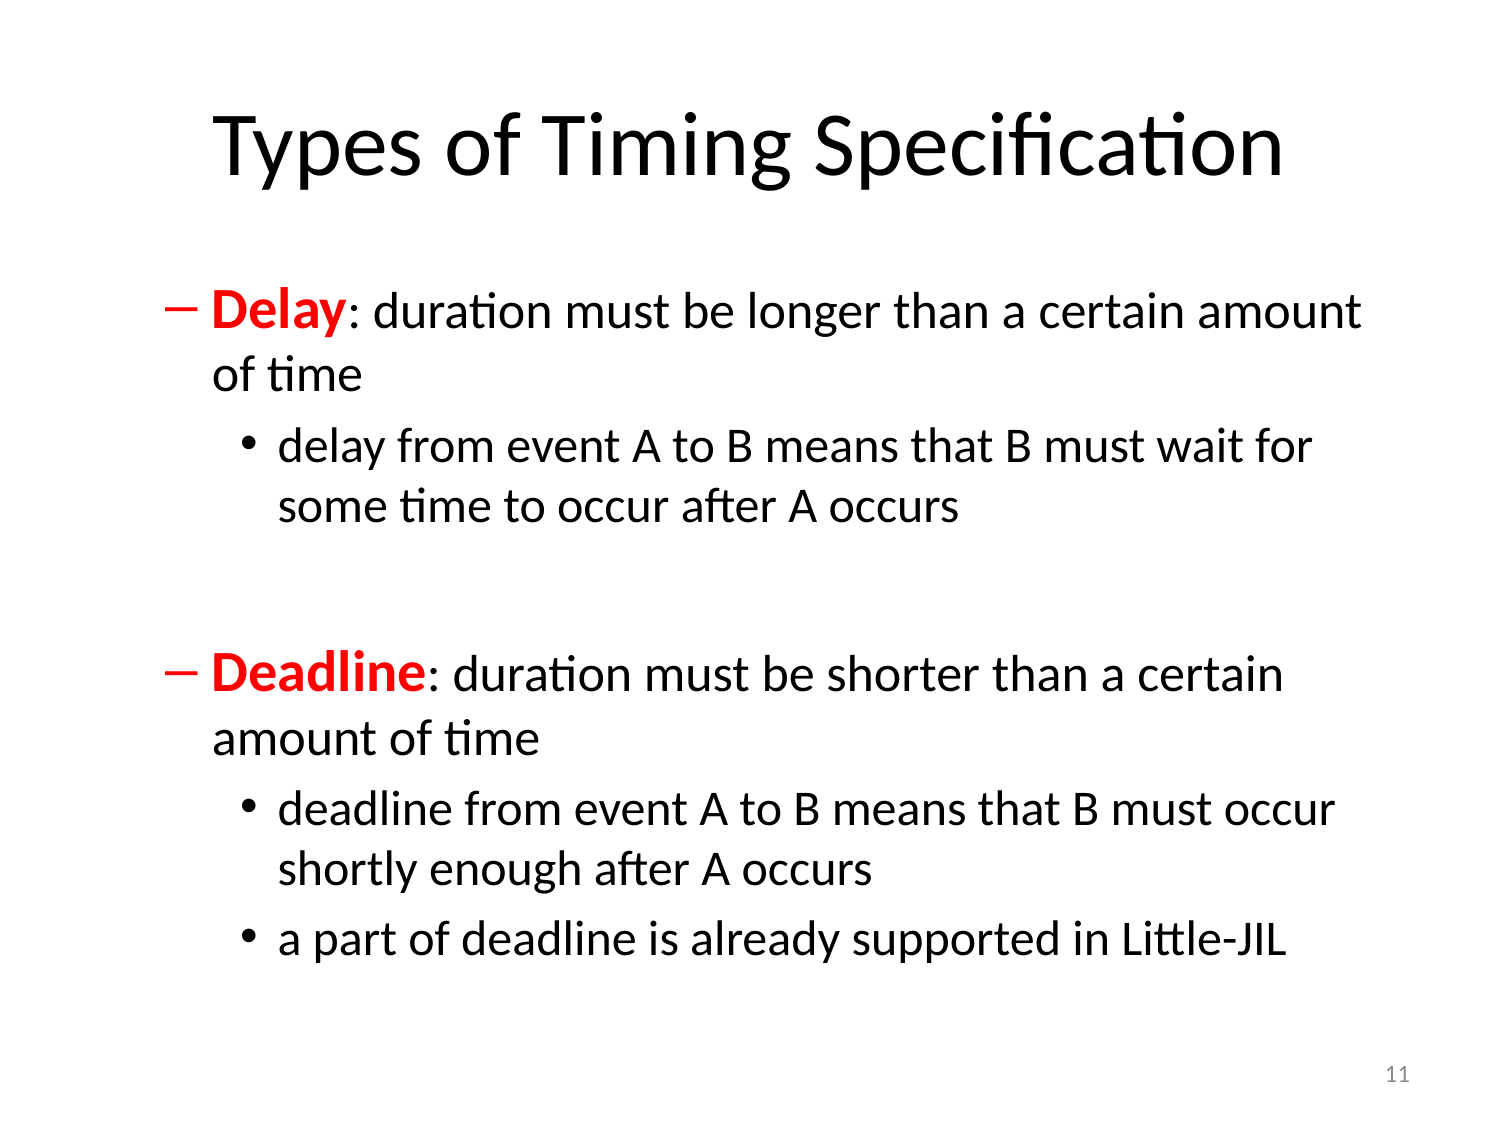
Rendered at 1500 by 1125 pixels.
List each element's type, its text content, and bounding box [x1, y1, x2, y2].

title Types of Timing Specification [75, 45, 1425, 233]
slide_number 11 [1074, 1042, 1425, 1103]
list Delay: duration must be longer than a certain amount of time delay from event A to B means that B must wait for some time to occur after A occurs Deadline: duration must be shorter than a certain amount of time deadline from event A to B means that B must occur shortly enough after A occurs a part of deadline is already supported in Little-JIL [75, 262, 1425, 1005]
